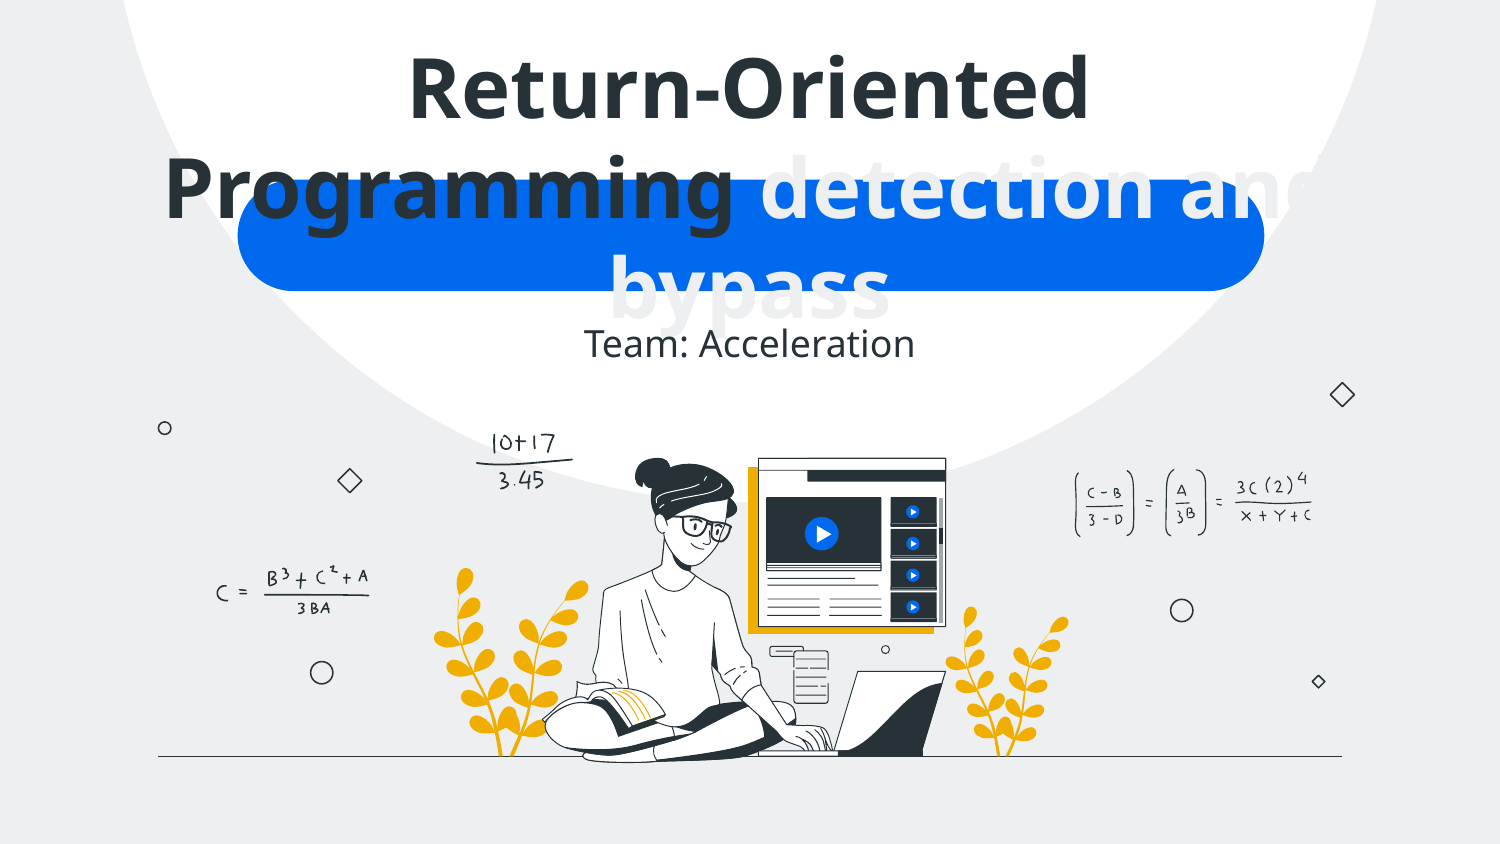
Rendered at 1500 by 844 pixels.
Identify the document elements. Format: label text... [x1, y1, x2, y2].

title Return-Oriented Programming detection and bypass [116, 87, 1384, 284]
text_box [266, 284, 1236, 292]
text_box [540, 457, 947, 764]
subtitle Team: Acceleration [116, 317, 1384, 367]
